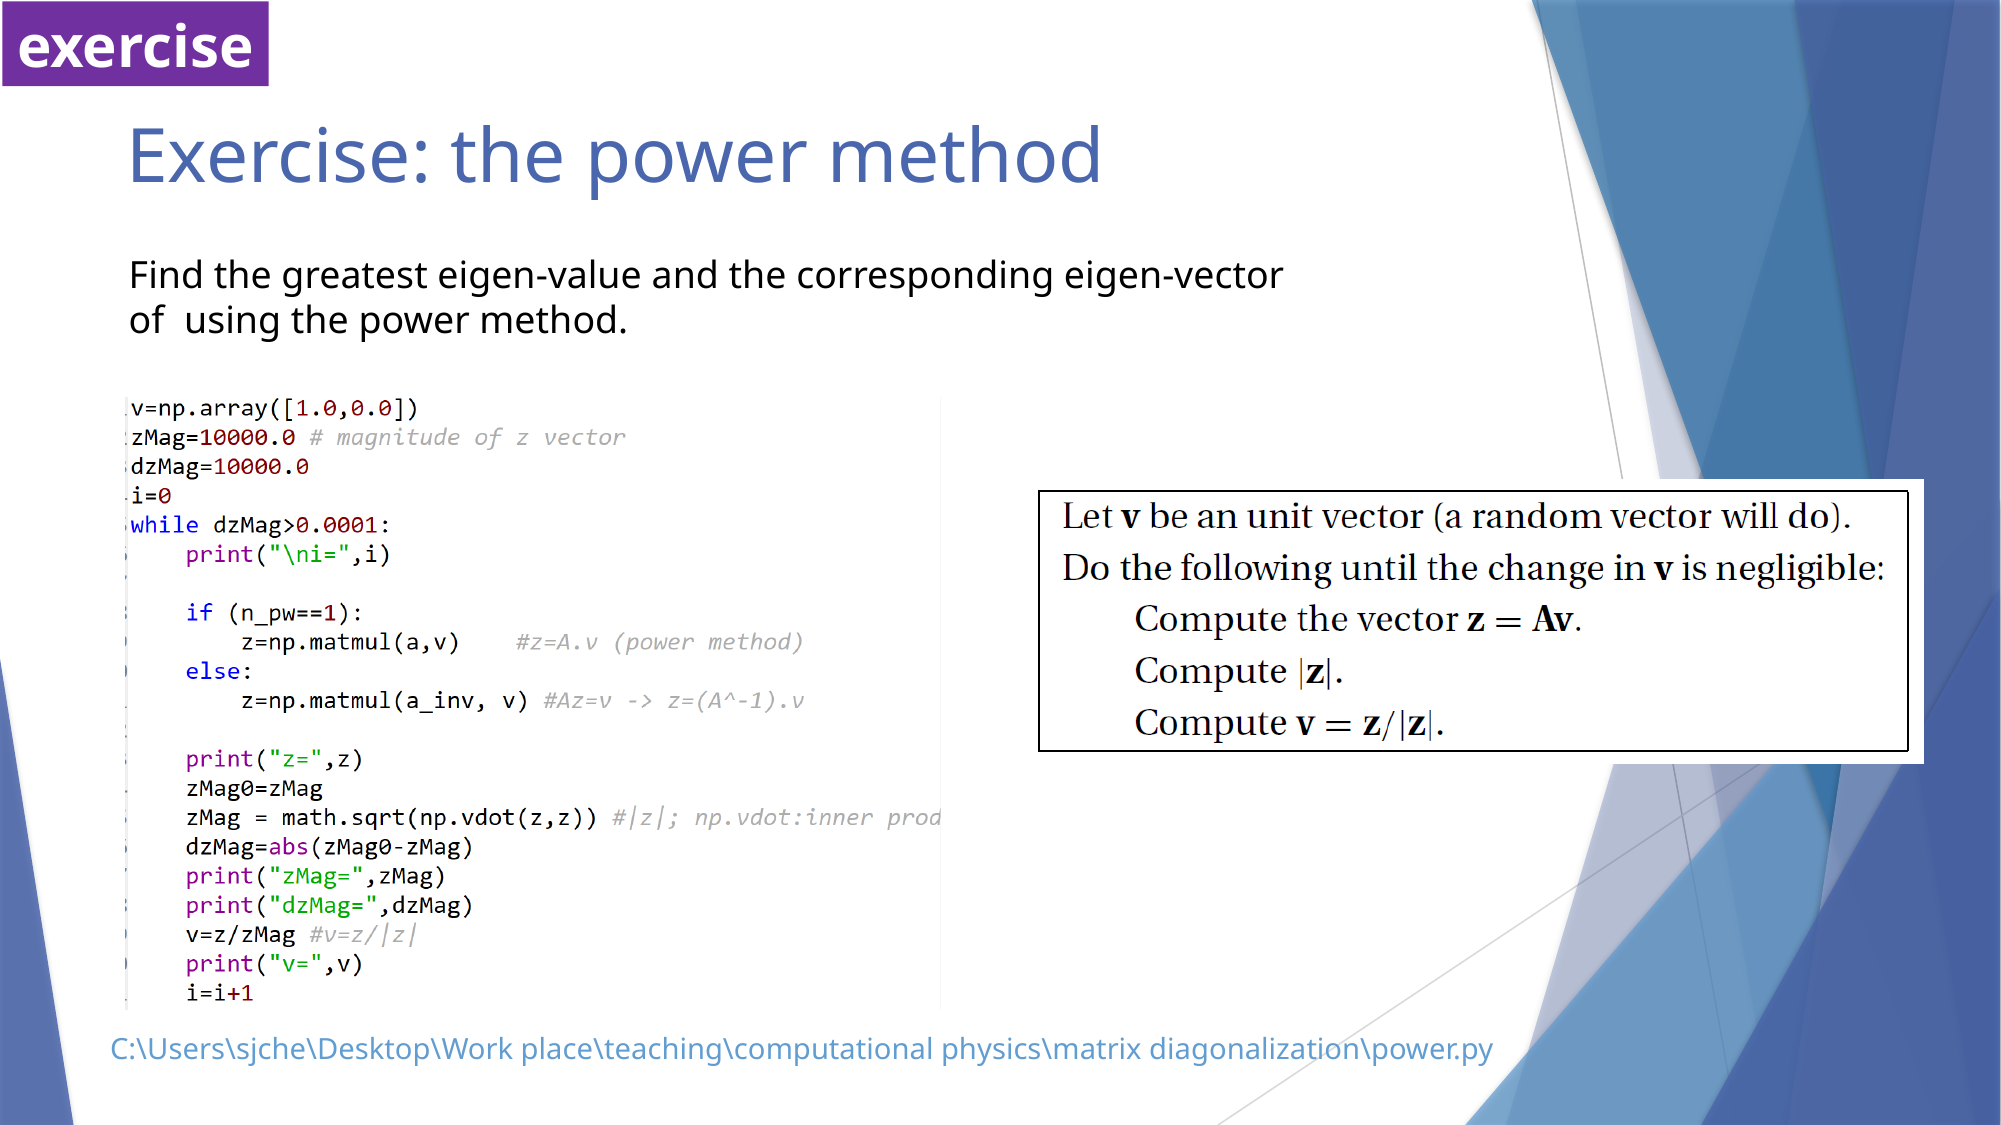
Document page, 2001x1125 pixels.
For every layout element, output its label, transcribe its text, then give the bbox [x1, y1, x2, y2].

title Exercise: the power method [111, 99, 1522, 317]
picture [1023, 479, 1925, 764]
picture [125, 396, 942, 1010]
text_box C:\Users\sjche\Desktop\Work place\teaching\computational physics\matrix diagonalization\power.py [95, 1023, 1510, 1073]
text_box exercise [2, 1, 269, 87]
